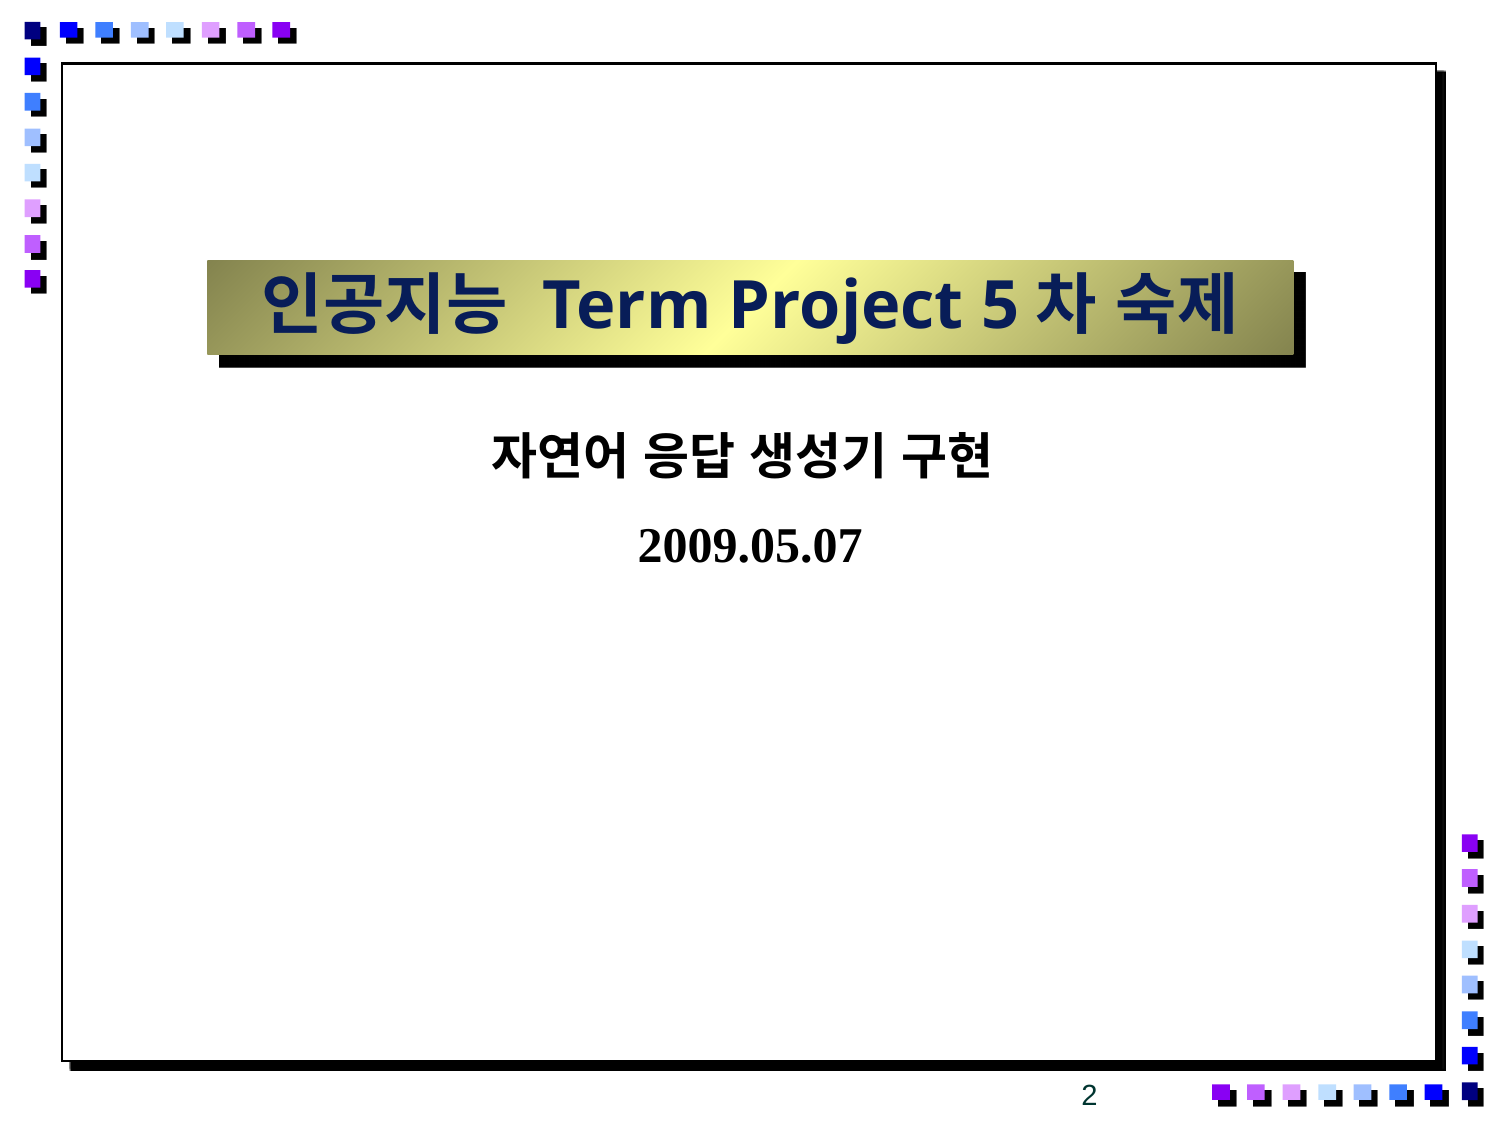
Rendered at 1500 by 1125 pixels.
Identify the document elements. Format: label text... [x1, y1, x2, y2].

title 인공지능 Term Project 5차 숙제 [207, 259, 1294, 356]
subtitle 자연어 응답 생성기 구현 2009.05.07 [149, 396, 1351, 583]
slide_number 2 [933, 1074, 1247, 1113]
